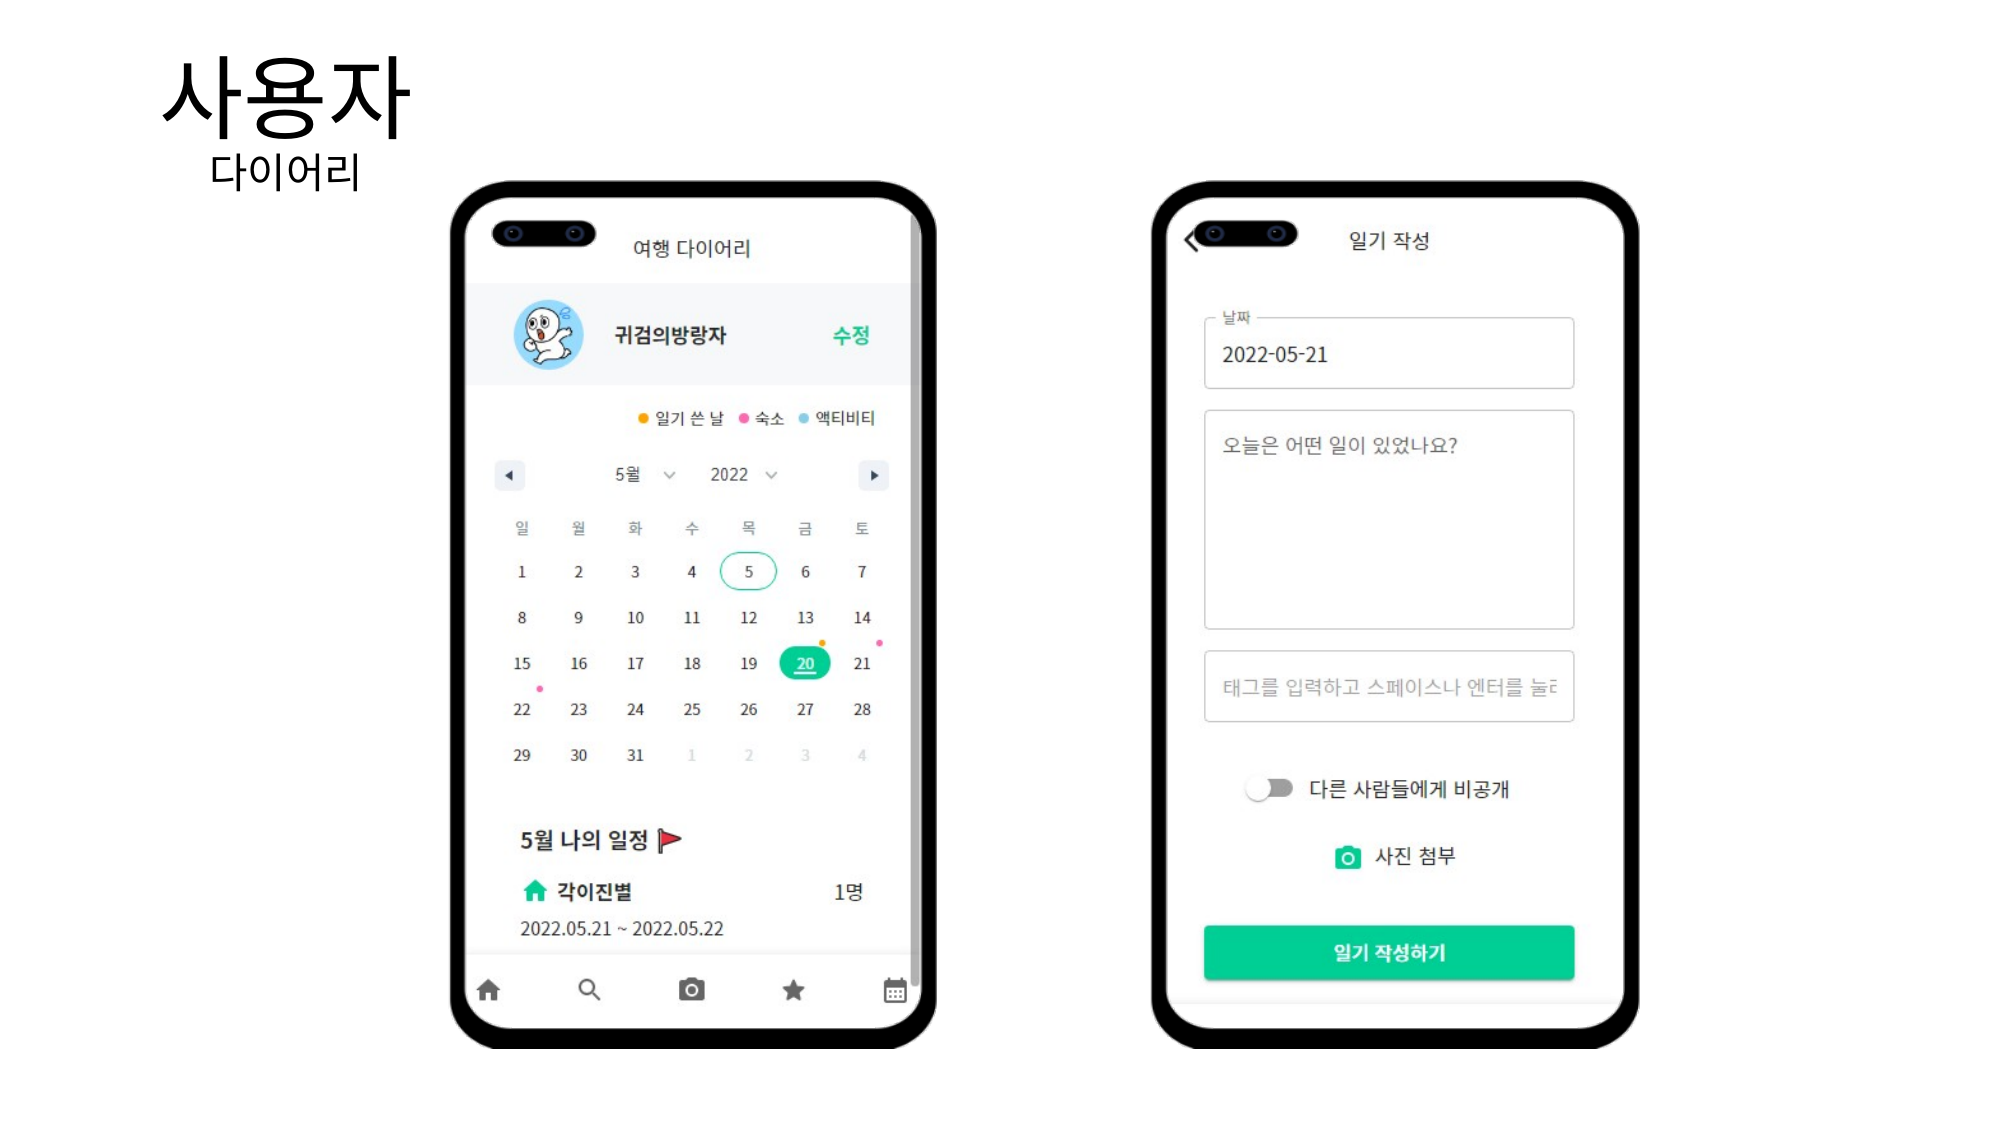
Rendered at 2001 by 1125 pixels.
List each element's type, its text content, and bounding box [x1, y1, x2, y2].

title 사용자 다이어리 [0, 0, 573, 205]
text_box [1030, 149, 1756, 1049]
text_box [329, 149, 1030, 1049]
